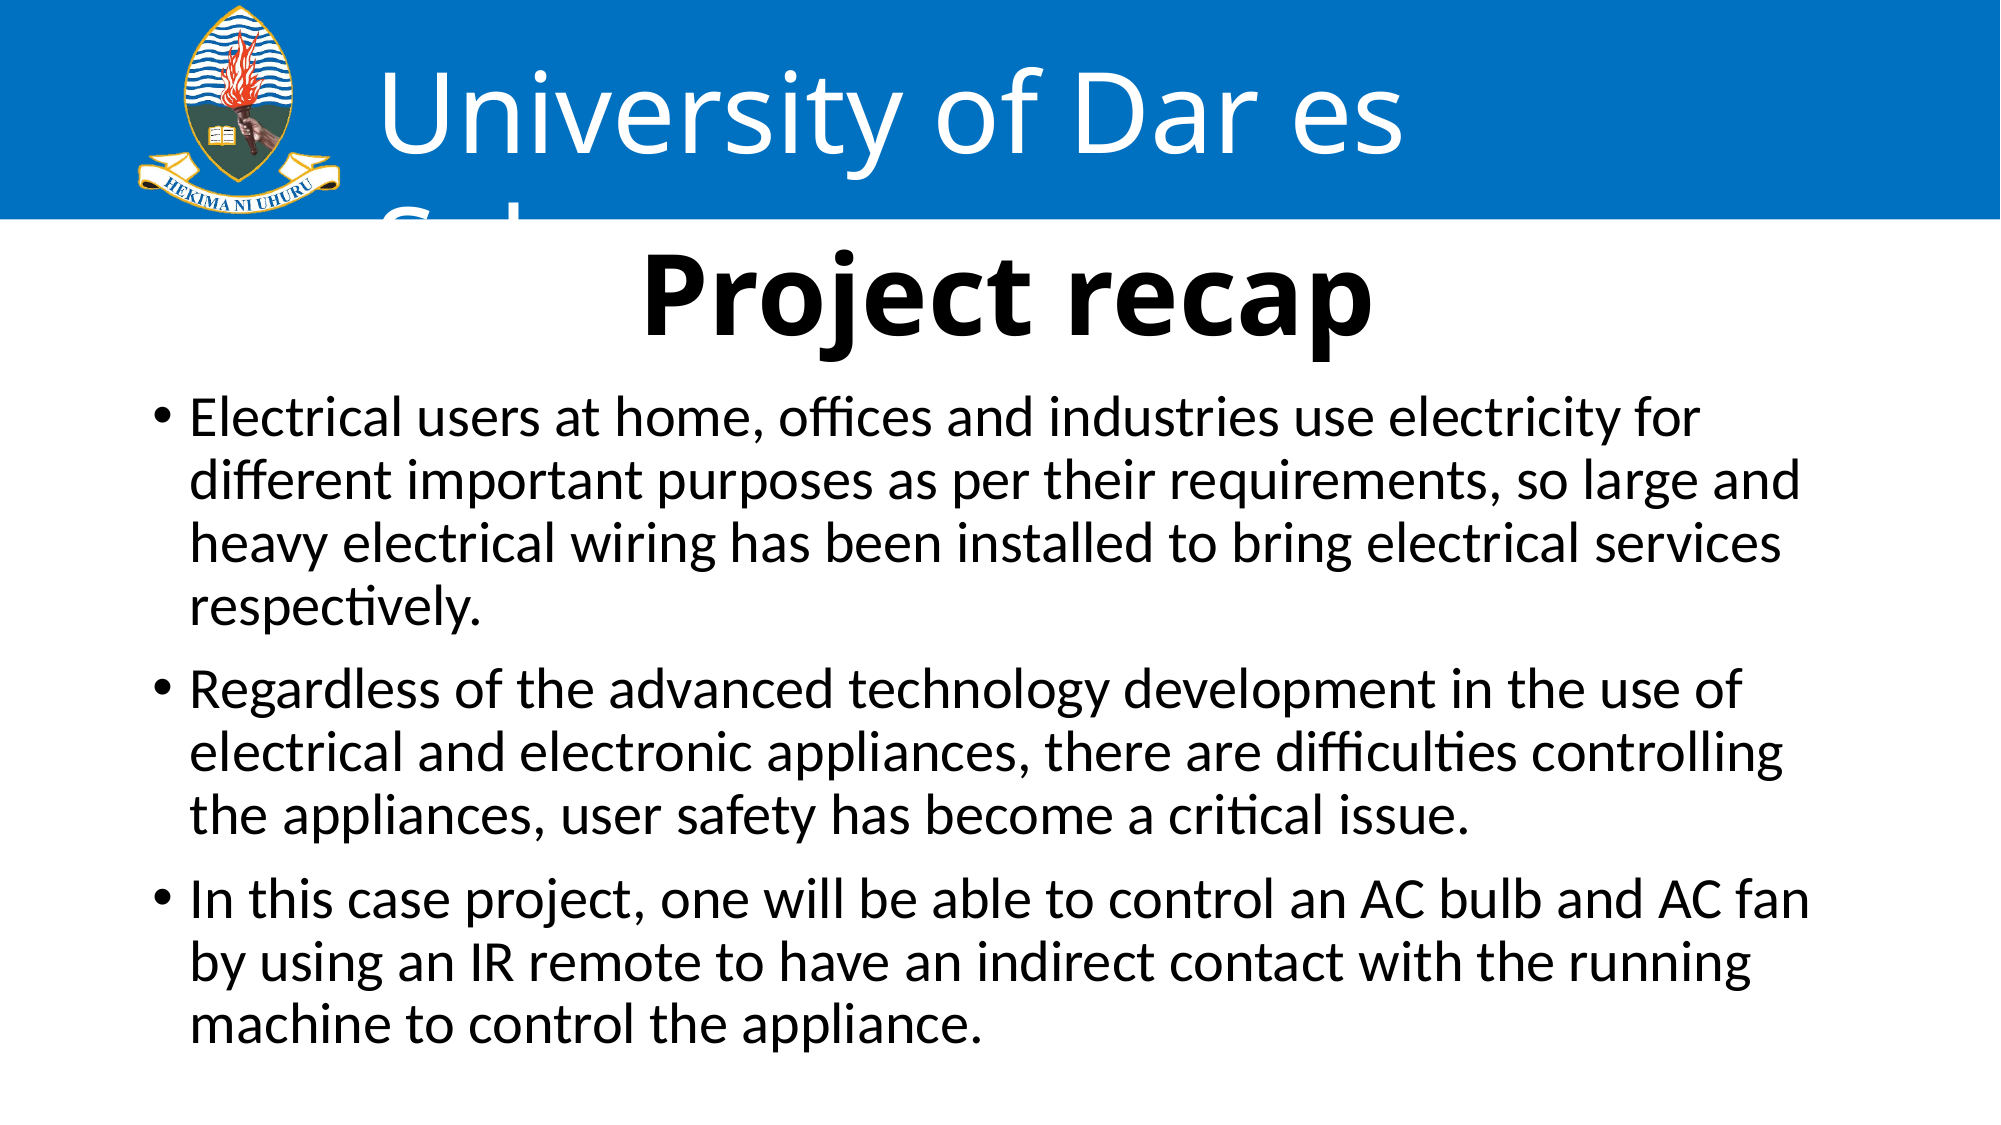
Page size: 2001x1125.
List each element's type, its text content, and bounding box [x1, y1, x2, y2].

list Electrical users at home, offices and industries use electricity for different important purposes as per their requirements, so large and heavy electrical wiring has been installed to bring electrical services respectively. Regardless of the advanced technology development in the use of electrical and electronic appliances, there are difficulties controlling the appliances, user safety has become a critical issue. In this case project, one will be able to control an AC bulb and AC fan by using an IR remote to have an indirect contact with the running machine to control the appliance. [137, 378, 1863, 1092]
picture [137, 3, 341, 216]
title Project recap [144, 220, 1870, 377]
